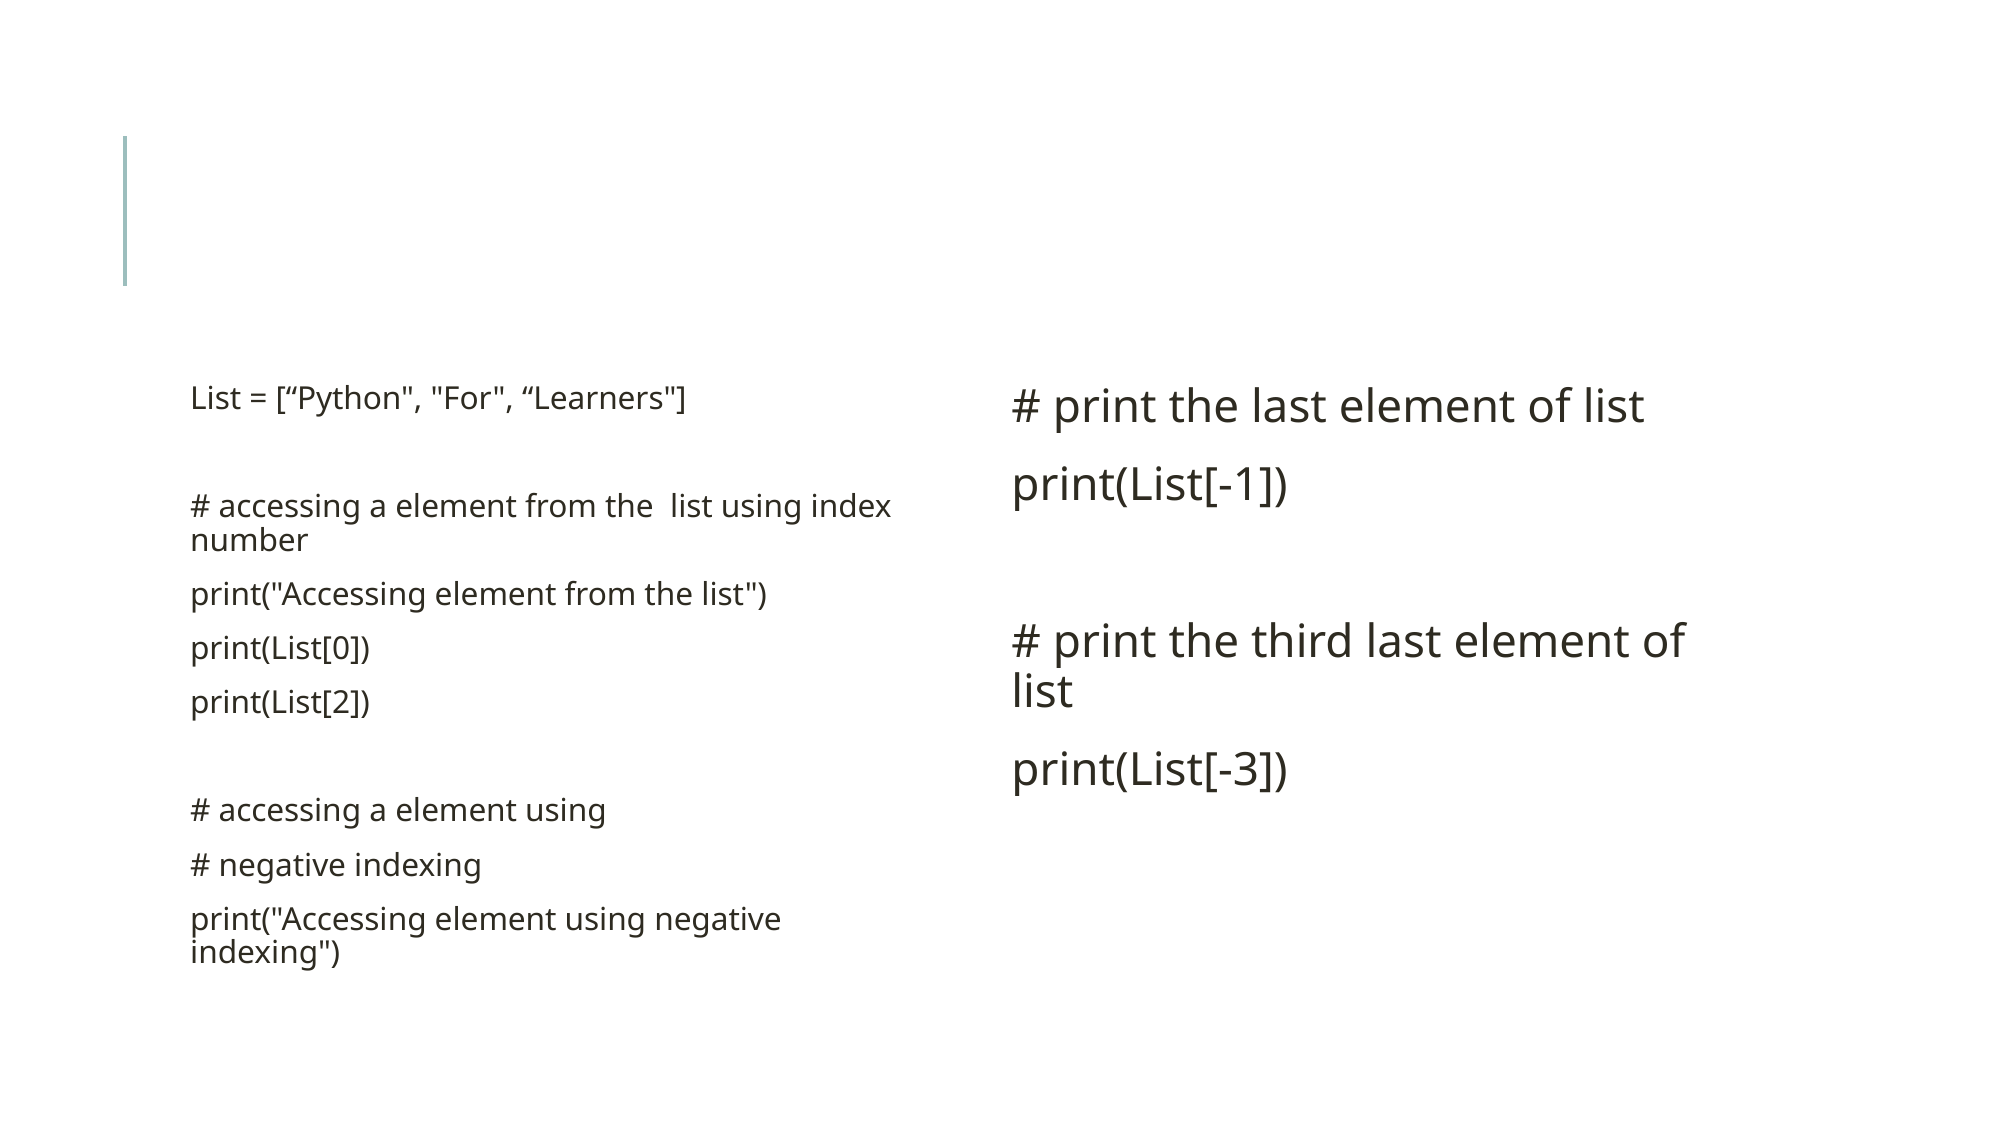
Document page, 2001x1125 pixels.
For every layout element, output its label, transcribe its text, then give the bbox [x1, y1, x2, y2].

list # print the last element of list print(List[-1]) # print the third last element of list print(List[-3]) [982, 375, 1763, 1035]
list List = [“Python", "For", “Learners"] # accessing a element from the list using index number print("Accessing element from the list") print(List[0]) print(List[2]) # accessing a element using # negative indexing print("Accessing element using negative indexing") [168, 375, 948, 1035]
